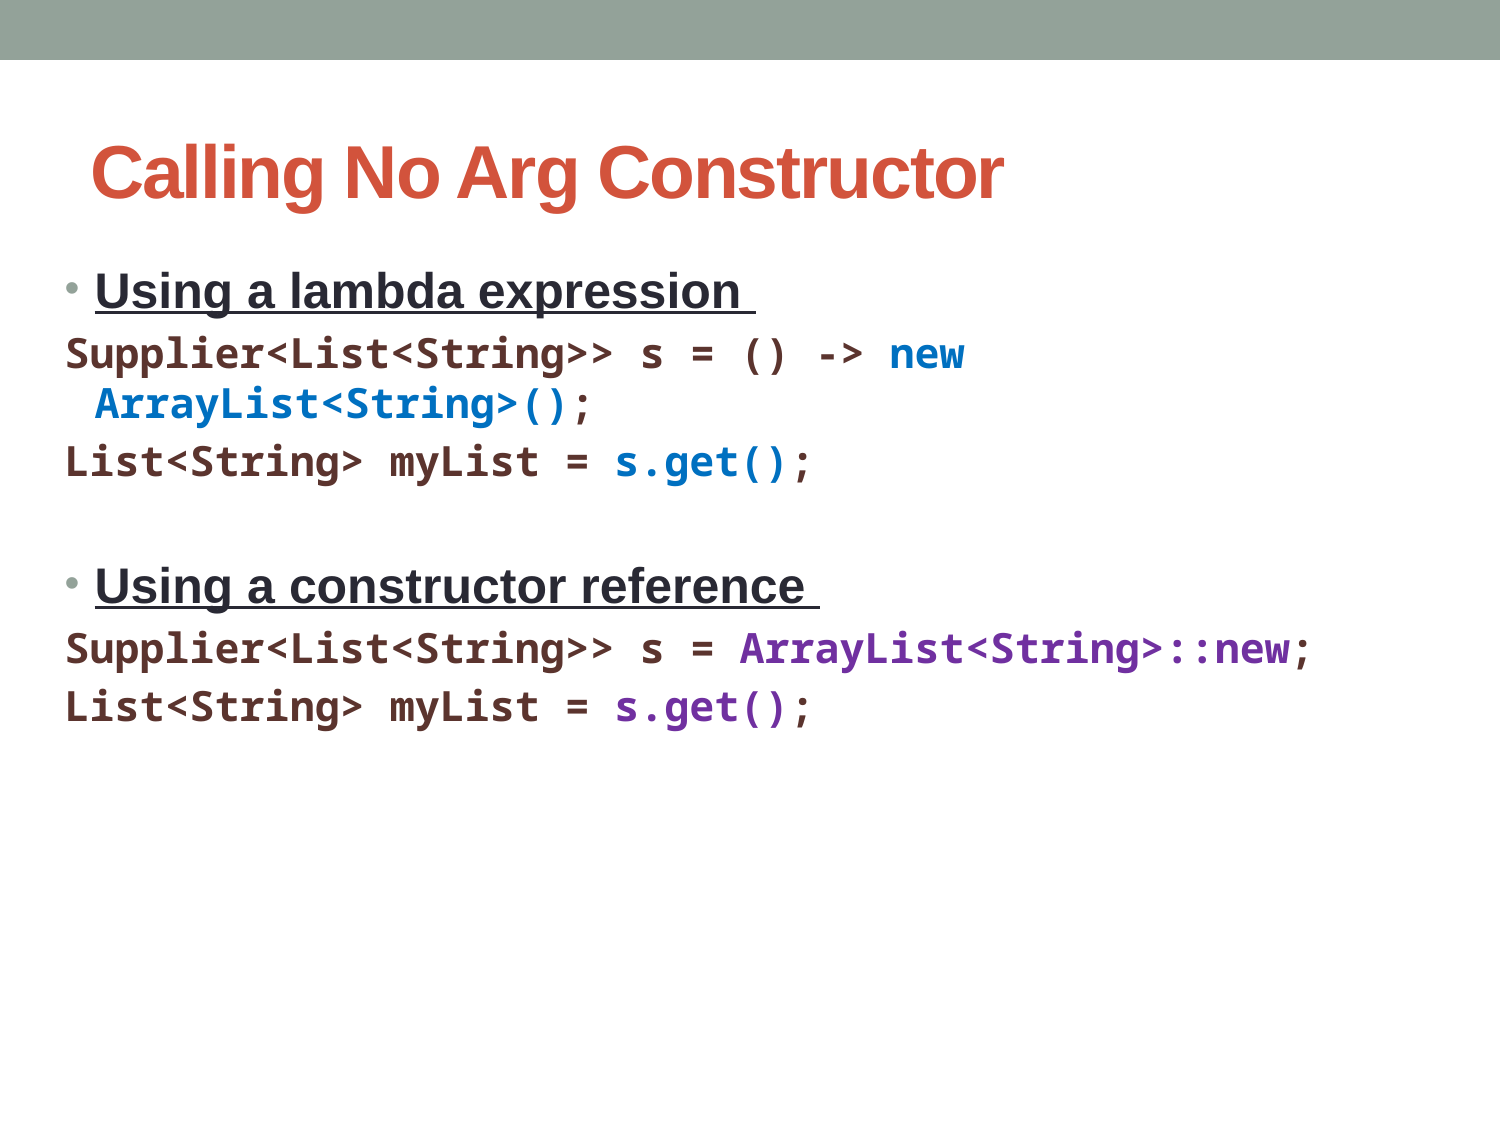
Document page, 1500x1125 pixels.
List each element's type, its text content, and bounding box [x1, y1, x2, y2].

title Calling No Arg Constructor [75, 87, 1425, 250]
list Using a lambda expression Supplier<List<String>> s = () -> new ArrayList<String>(); List<String> myList = s.get(); Using a constructor reference Supplier<List<String>> s = ArrayList<String>::new; List<String> myList = s.get(); [49, 250, 1445, 1047]
